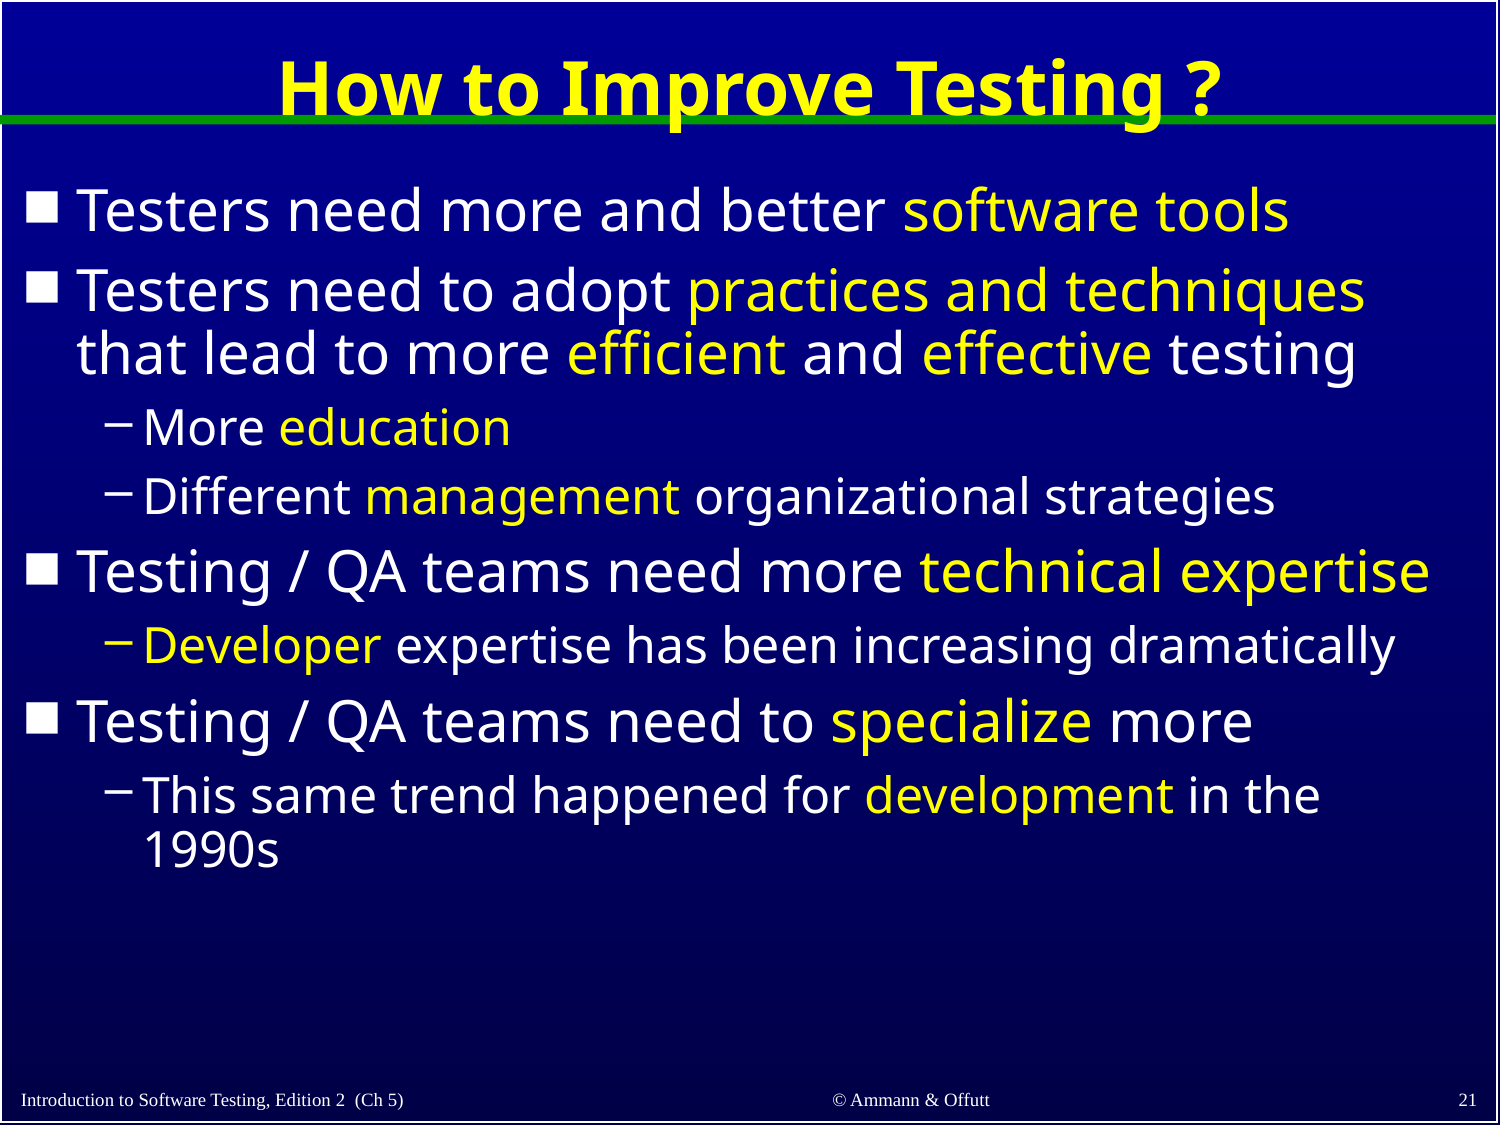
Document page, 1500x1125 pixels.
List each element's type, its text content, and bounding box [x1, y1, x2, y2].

footer © Ammann & Offutt [673, 1075, 1149, 1119]
slide_number Introduction to Software Testing, Edition 2 (Ch 5) [5, 1077, 637, 1119]
list Testers need more and better software tools Testers need to adopt practices and techniques that lead to more efficient and effective testing More education Different management organizational strategies Testing / QA teams need more technical expertise Developer expertise has been increasing dramatically Testing / QA teams need to specialize more This same trend happened for development in the 1990s [14, 173, 1486, 1047]
title How to Improve Testing ? [7, 15, 1493, 167]
slide_number 21 [1179, 1074, 1493, 1119]
